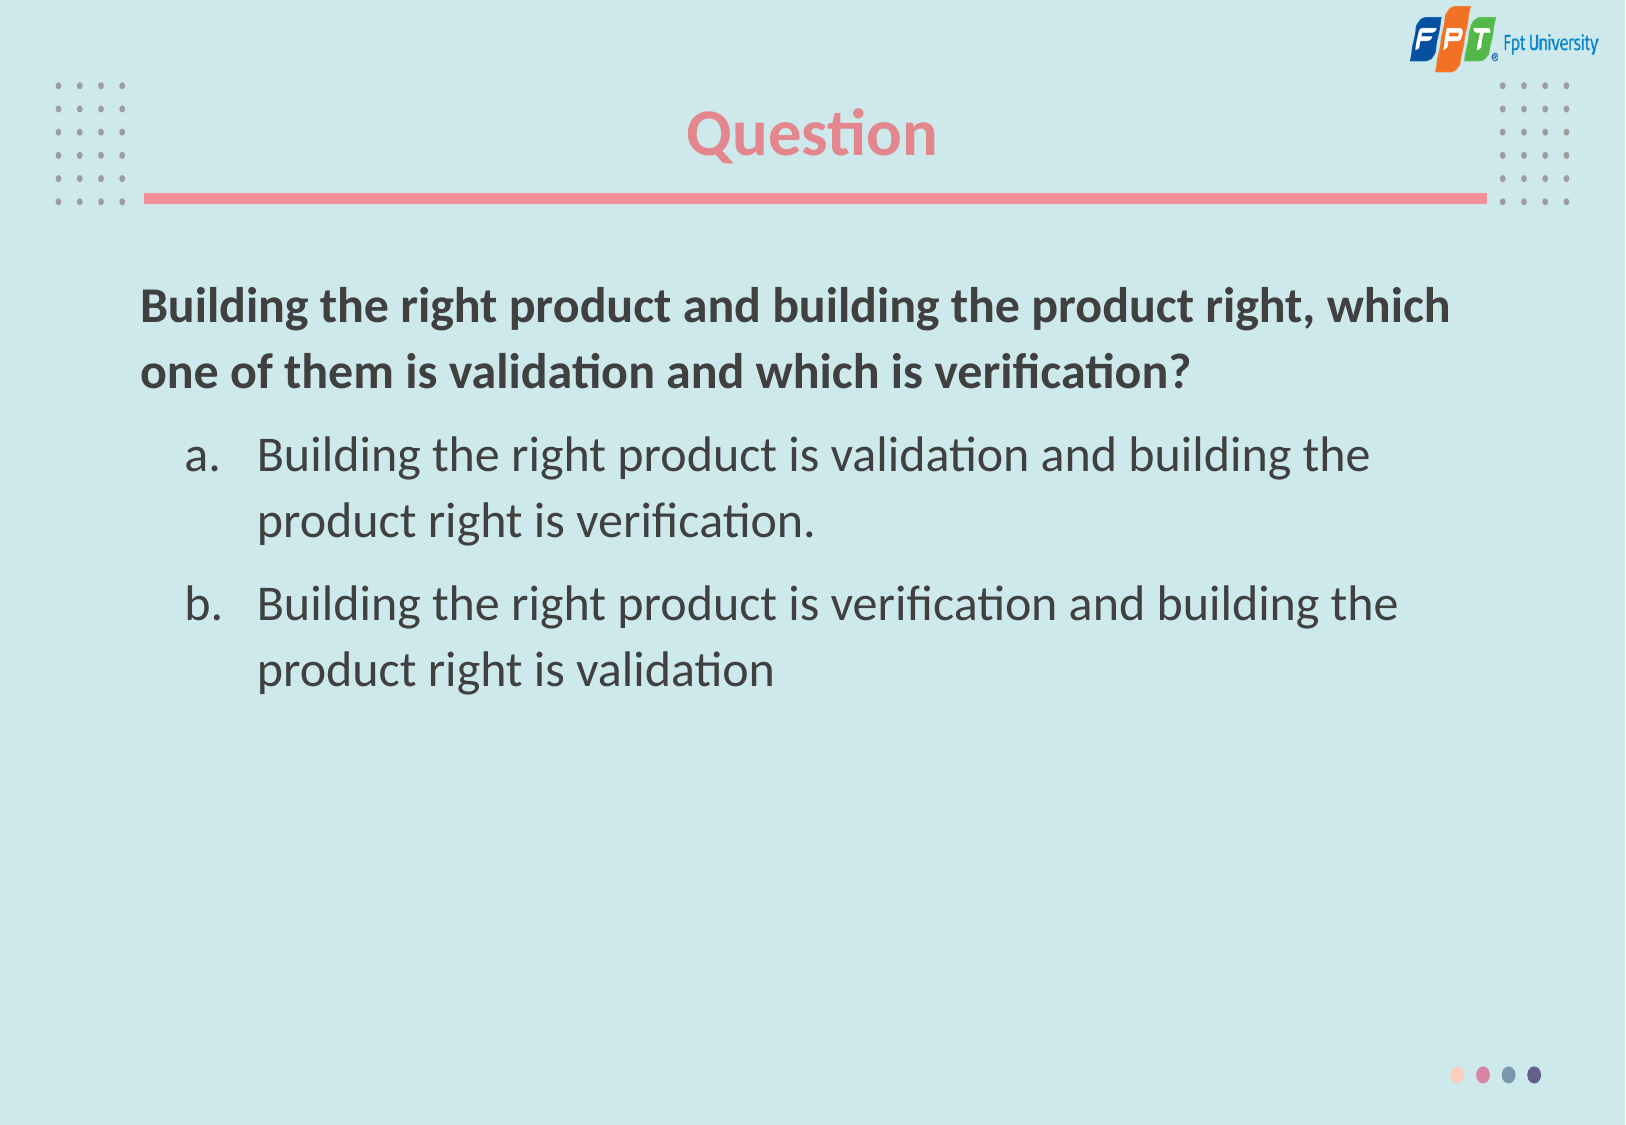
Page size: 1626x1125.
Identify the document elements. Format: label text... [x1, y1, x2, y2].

picture [1383, 6, 1624, 88]
list Building the right product and building the product right, which one of them is validation and which is verification? Building the right product is validation and building the product right is verification. Building the right product is verification and building the product right is validation [125, 259, 1514, 1014]
title Question [111, 60, 1514, 208]
